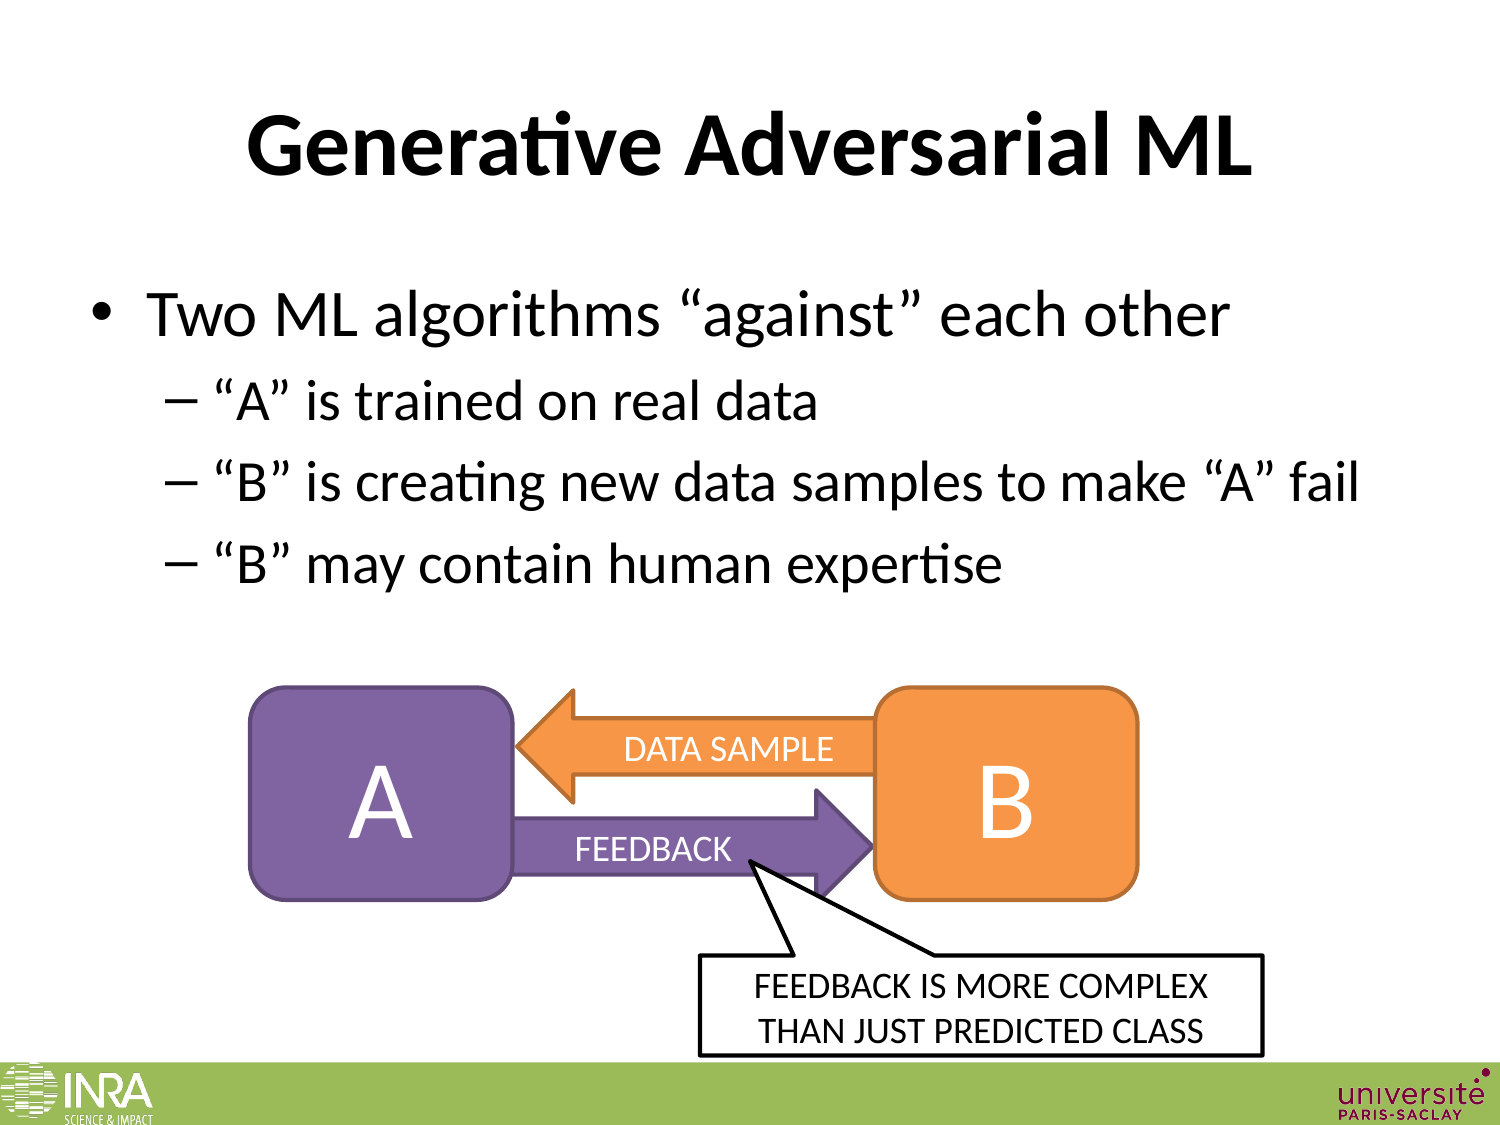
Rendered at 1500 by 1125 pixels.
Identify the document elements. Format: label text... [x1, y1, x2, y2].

text_box A [247, 685, 515, 903]
title Generative Adversarial ML [75, 45, 1425, 233]
picture [1339, 1068, 1490, 1120]
list Two ML algorithms “against” each other “A” is trained on real data “B” is creating new data samples to make “A” fail “B” may contain human expertise [75, 262, 1425, 638]
text_box DATA SAMPLE [515, 688, 873, 805]
picture [0, 1062, 153, 1125]
text_box B [872, 685, 1140, 903]
text_box FEEDBACK [513, 788, 872, 897]
text_box FEEDBACK IS MORE COMPLEX THAN JUST PREDICTED CLASS [697, 859, 1265, 1058]
